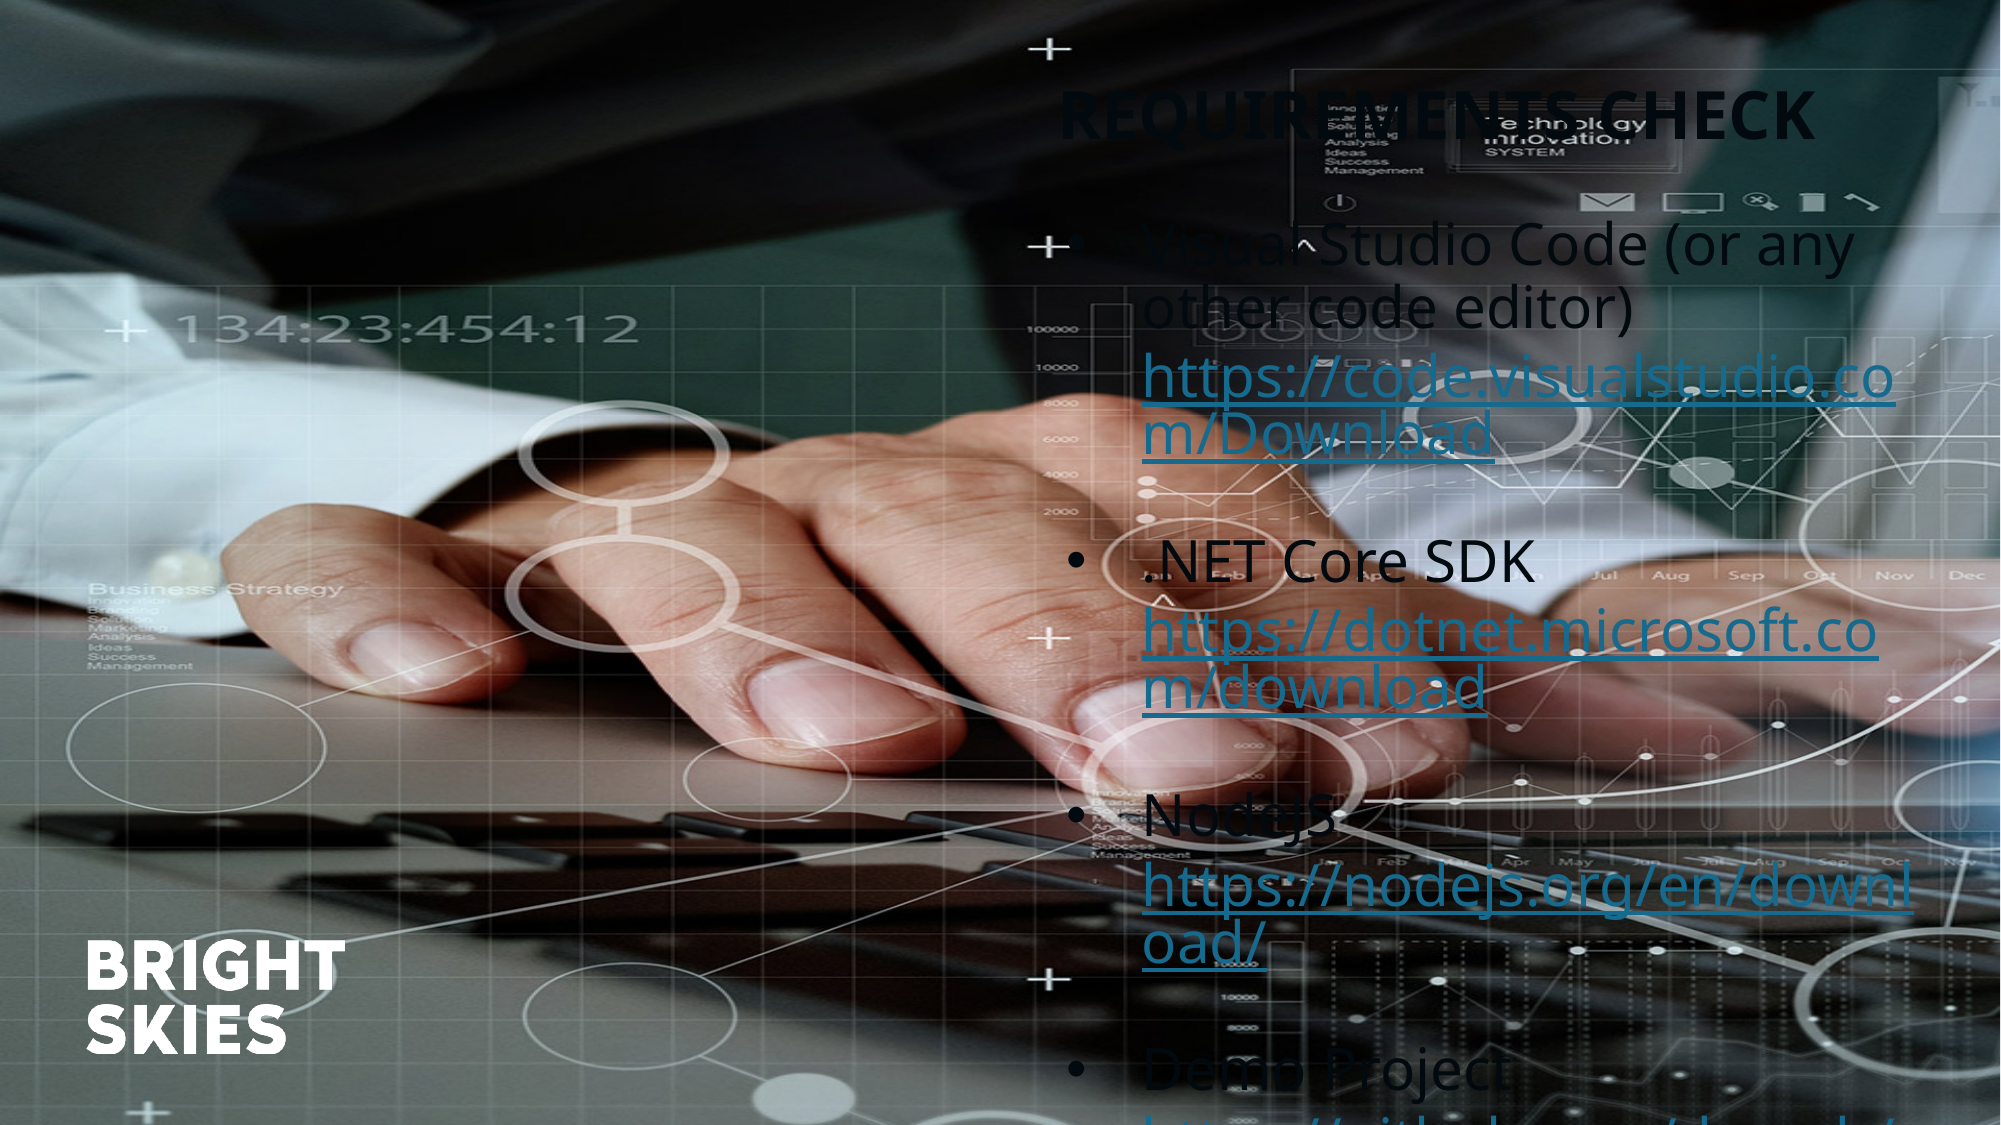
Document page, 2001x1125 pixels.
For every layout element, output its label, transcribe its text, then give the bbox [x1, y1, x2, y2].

picture [0, 0, 2001, 1125]
text_box Visual Studio Code (or any other code editor) https://code.visualstudio.com/Download .NET Core SDK https://dotnet.microsoft.com/download NodeJS https://nodejs.org/en/download/ Demo Project https://github.com/denadr/CognitiveServicesDemo [1052, 207, 1944, 929]
title Requirements Check [1042, 74, 1934, 216]
